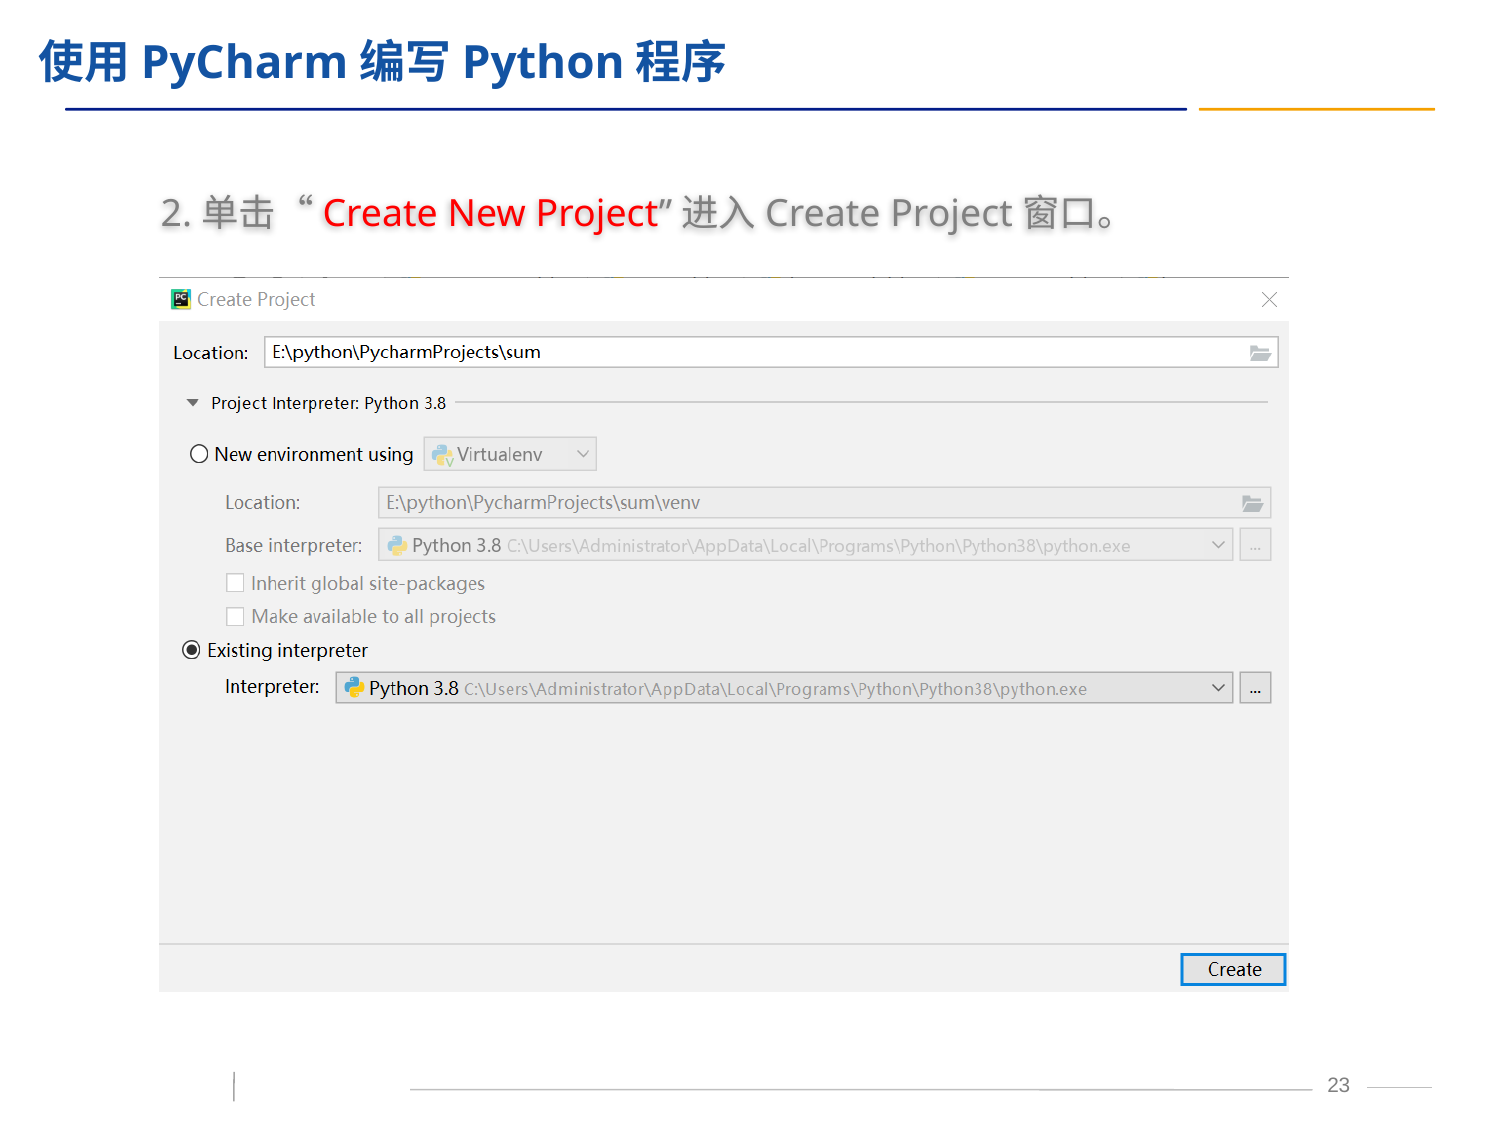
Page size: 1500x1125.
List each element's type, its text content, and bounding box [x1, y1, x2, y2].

text_box 2.单击“Create New Project”进入Create Project窗口。 [70, 152, 1430, 248]
picture [159, 276, 1289, 992]
title 使用PyCharm编写Python程序 [23, 25, 1389, 97]
